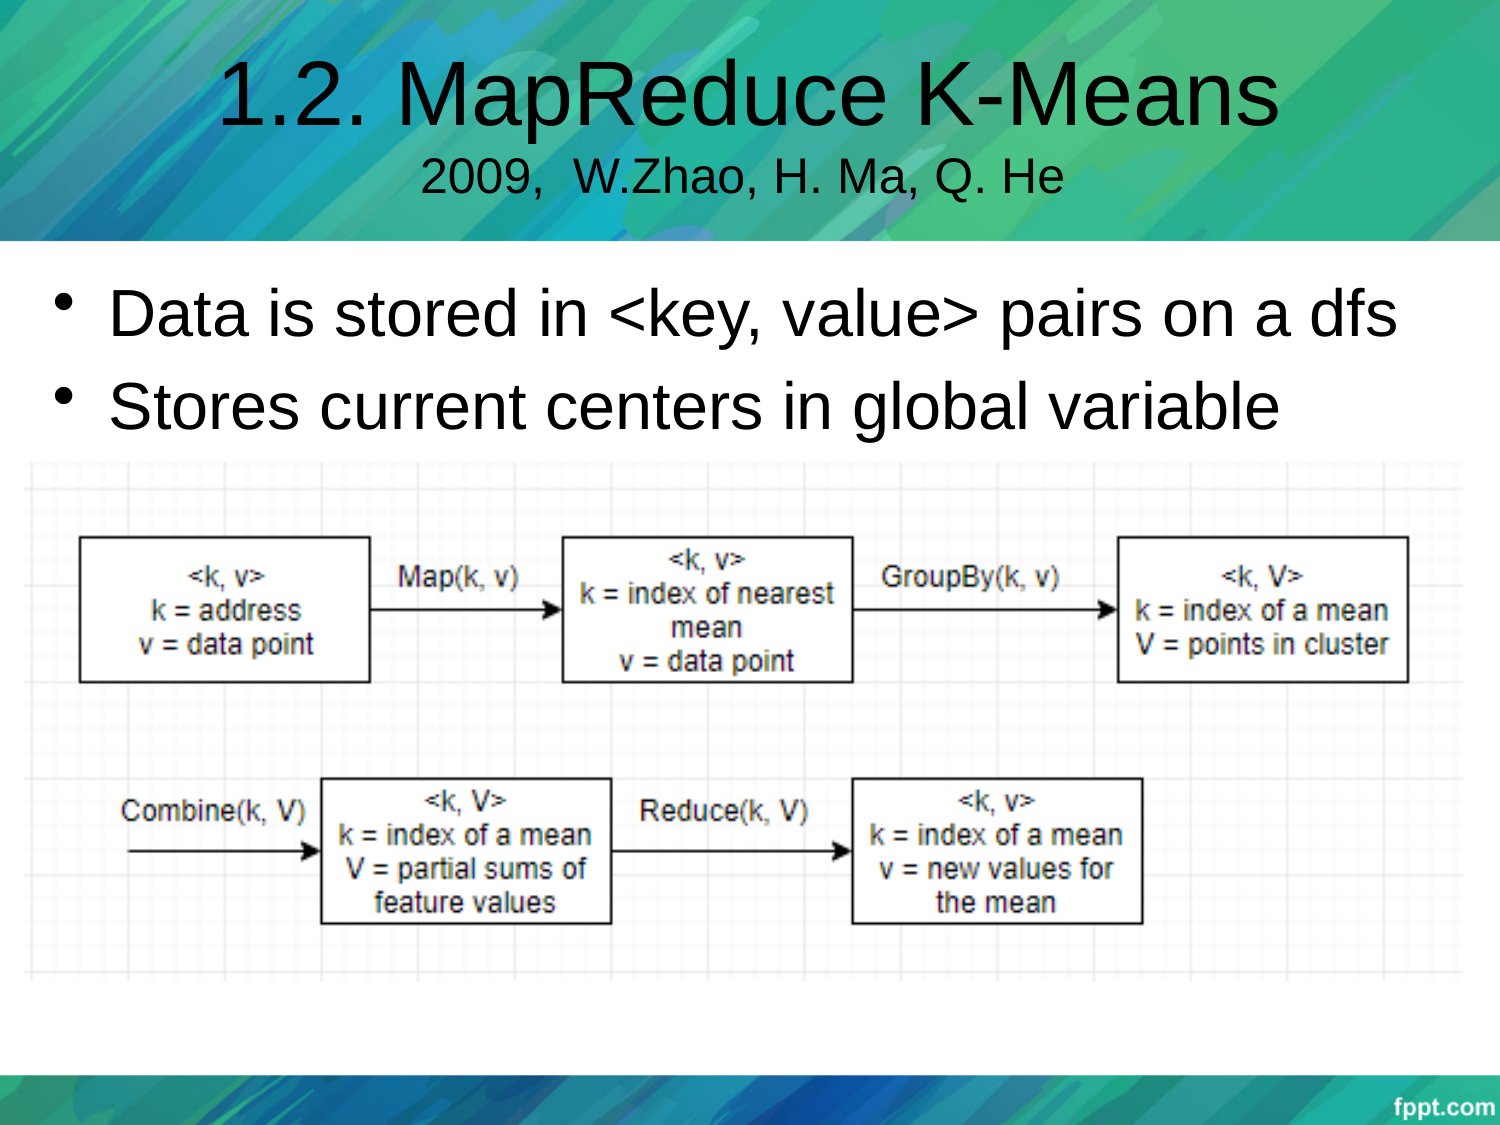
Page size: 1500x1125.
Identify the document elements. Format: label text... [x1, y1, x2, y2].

picture [0, 0, 1500, 1125]
title 1.2. MapReduce K-Means 2009, W.Zhao, H. Ma, Q. He [75, 24, 1425, 213]
list Data is stored in <key, value> pairs on a dfs Stores current centers in global variable [37, 262, 1475, 1005]
